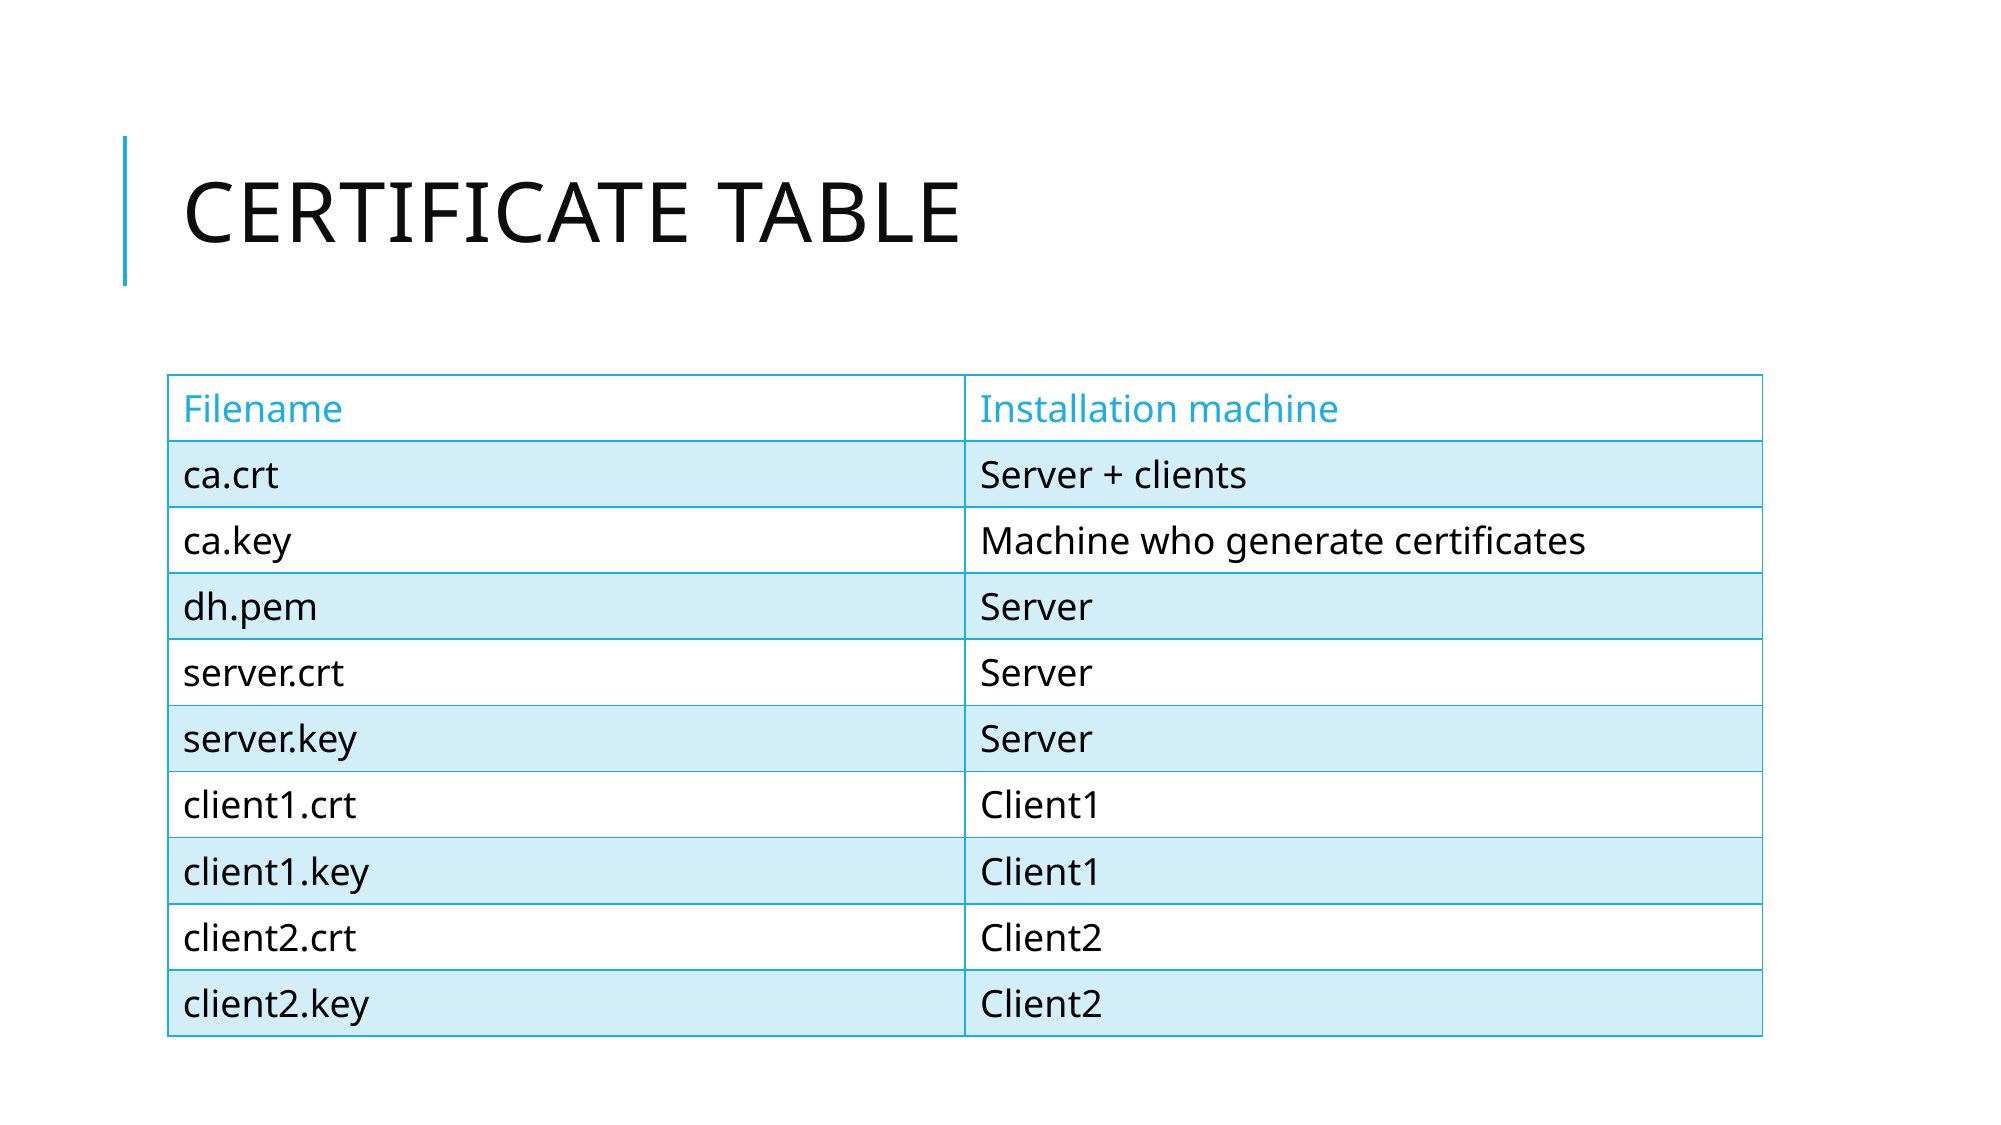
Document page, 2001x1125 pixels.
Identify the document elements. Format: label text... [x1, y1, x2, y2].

table_cell Client2 [966, 905, 1762, 969]
table_cell Server [966, 640, 1762, 705]
table_cell client1.key [169, 838, 964, 903]
table_header Filename [169, 376, 964, 440]
table_cell ca.key [169, 508, 964, 572]
table_cell Client2 [966, 971, 1762, 1035]
table_cell Client1 [966, 838, 1762, 903]
table_cell Server + clients [966, 442, 1762, 506]
table_cell server.crt [169, 640, 964, 705]
table_cell dh.pem [169, 574, 964, 638]
table_cell client2.crt [169, 905, 964, 969]
table_cell ca.crt [169, 442, 964, 506]
table_cell client2.key [169, 971, 964, 1035]
title Certificate table [168, 96, 1763, 342]
table_cell Server [966, 706, 1762, 771]
table_cell Client1 [966, 772, 1762, 837]
table_header Installation machine [966, 376, 1762, 440]
table_cell Machine who generate certificates [966, 508, 1762, 572]
table_cell Server [966, 574, 1762, 638]
table_cell client1.crt [169, 772, 964, 837]
table_cell server.key [169, 706, 964, 771]
